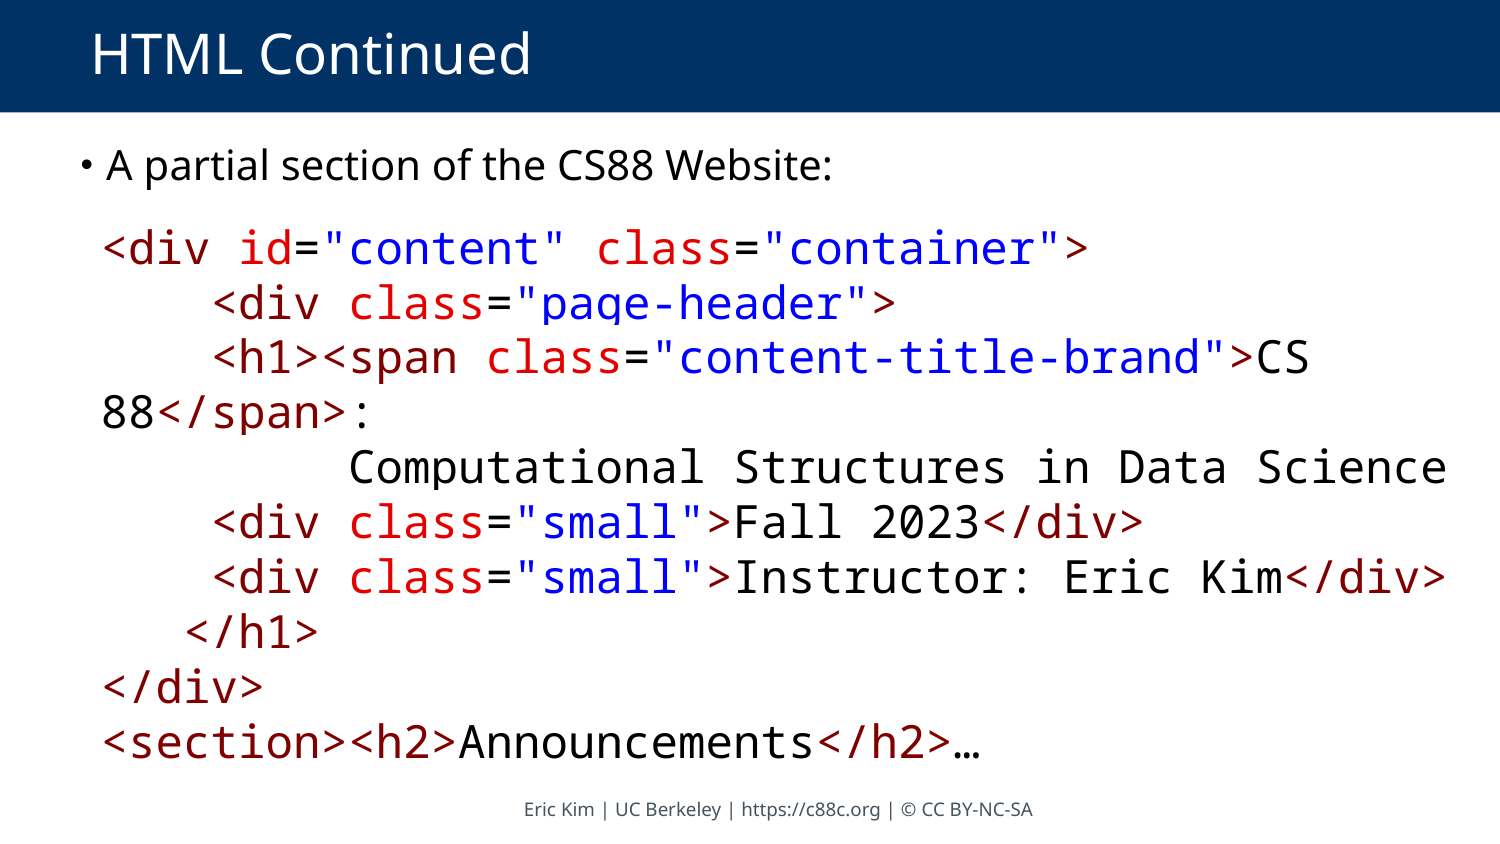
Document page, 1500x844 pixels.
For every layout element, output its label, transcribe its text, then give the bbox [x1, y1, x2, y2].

footer Eric Kim | UC Berkeley | https://c88c.org | © CC BY-NC-SA [496, 791, 1060, 830]
text_box <div id="content" class="container"> <div class="page-header"> <h1><span class="content-title-brand">CS 88</span>: Computational Structures in Data Science <div class="small">Fall 2023</div> <div class="small">Instructor: Eric Kim</div> </h1> </div> <section><h2>Announcements</h2>… [85, 210, 1478, 776]
title HTML Continued [0, 0, 1500, 115]
list A partial section of the CS88 Website: [65, 131, 1446, 230]
